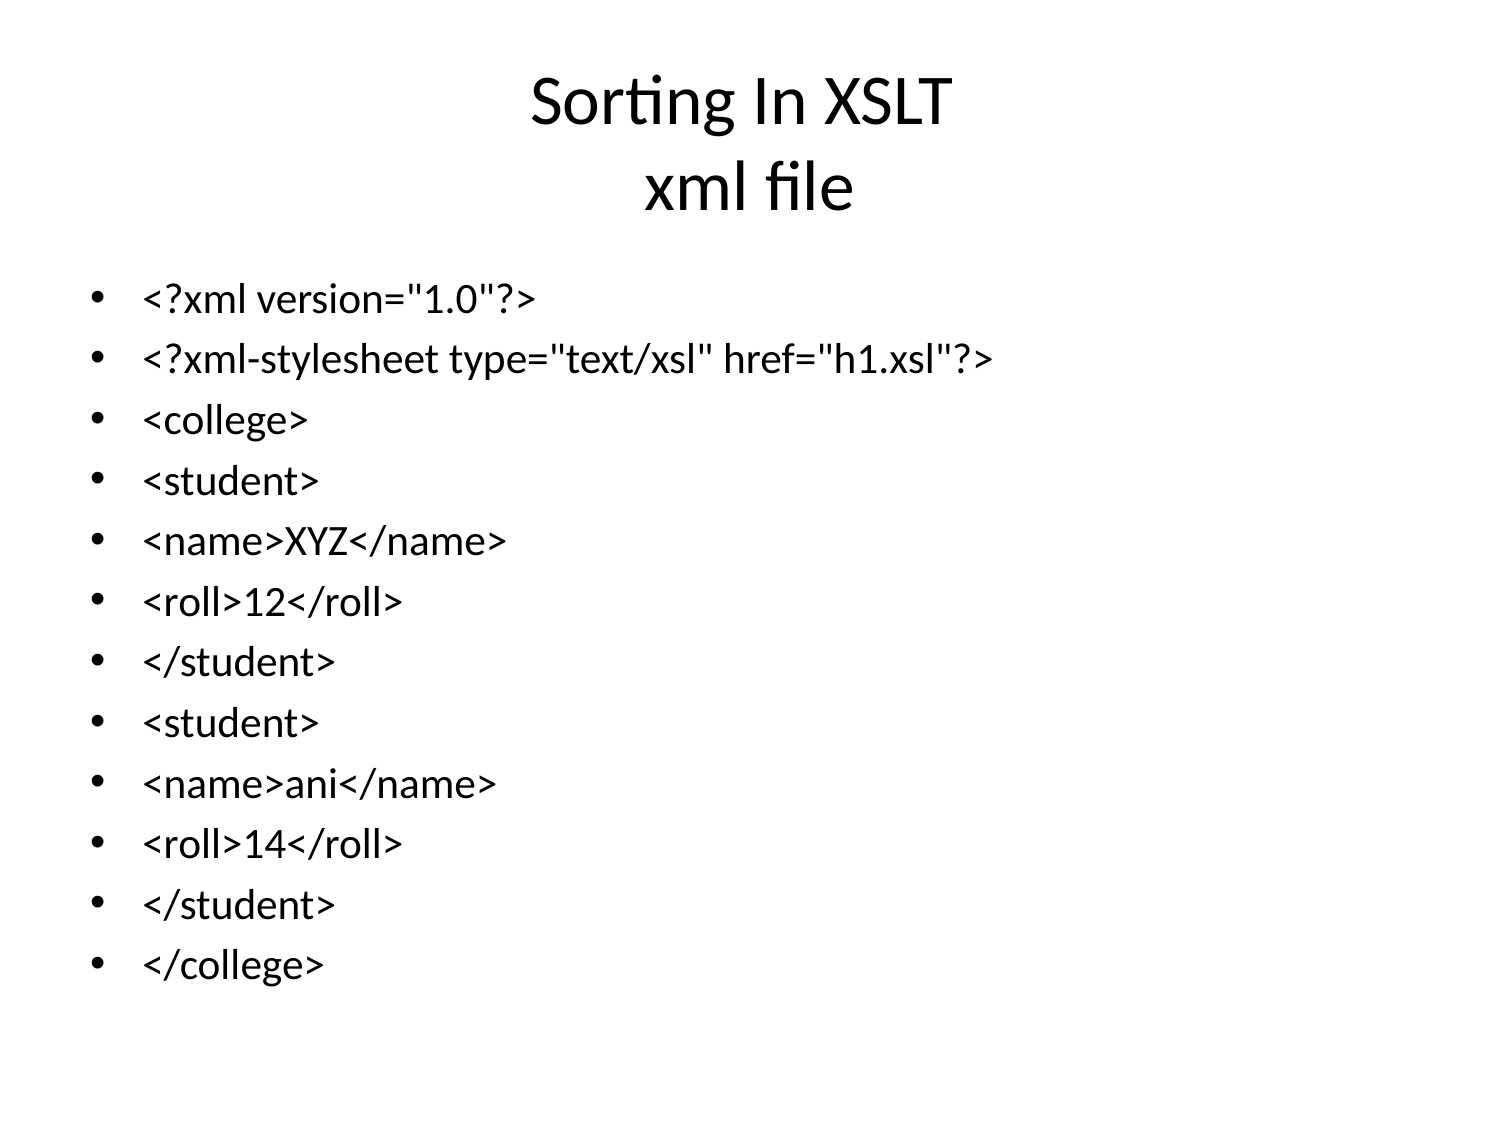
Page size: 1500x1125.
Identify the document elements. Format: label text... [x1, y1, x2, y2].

list <?xml version="1.0"?> <?xml-stylesheet type="text/xsl" href="h1.xsl"?> <college> <student> <name>XYZ</name> <roll>12</roll> </student> <student> <name>ani</name> <roll>14</roll> </student> </college> [75, 262, 1425, 1005]
title Sorting In XSLT xml file [75, 45, 1425, 233]
